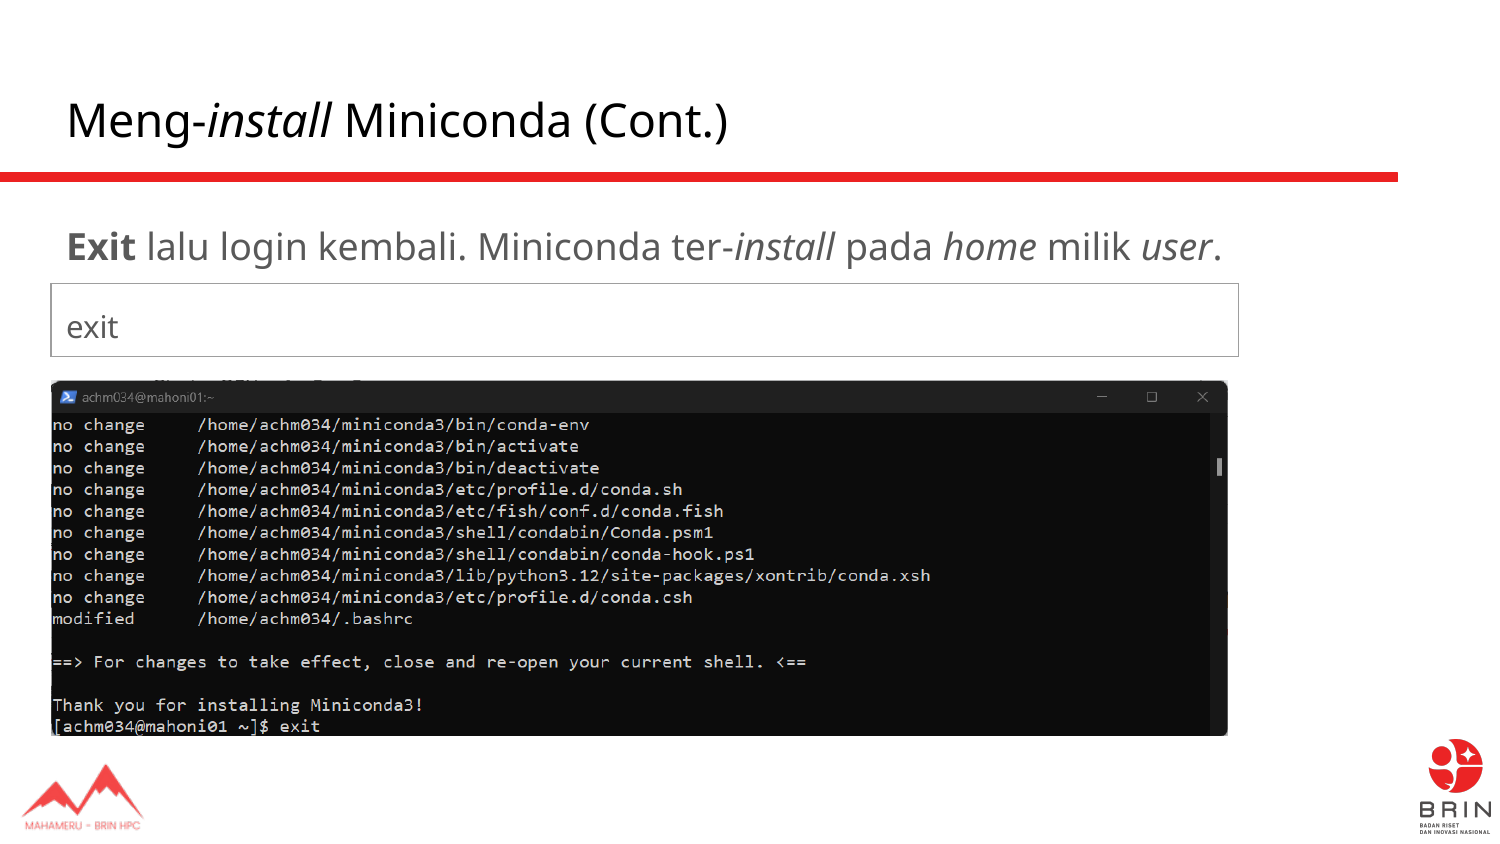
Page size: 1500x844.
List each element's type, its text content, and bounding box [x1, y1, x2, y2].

title Meng-install Miniconda (Cont.) [51, 72, 1449, 167]
picture [10, 760, 156, 834]
text_box Exit lalu login kembali. Miniconda ter-install pada home milik user. [51, 207, 1239, 283]
picture [50, 380, 1228, 737]
picture [1420, 738, 1491, 834]
table_header exit [52, 284, 1238, 356]
text_box [0, 172, 1398, 182]
